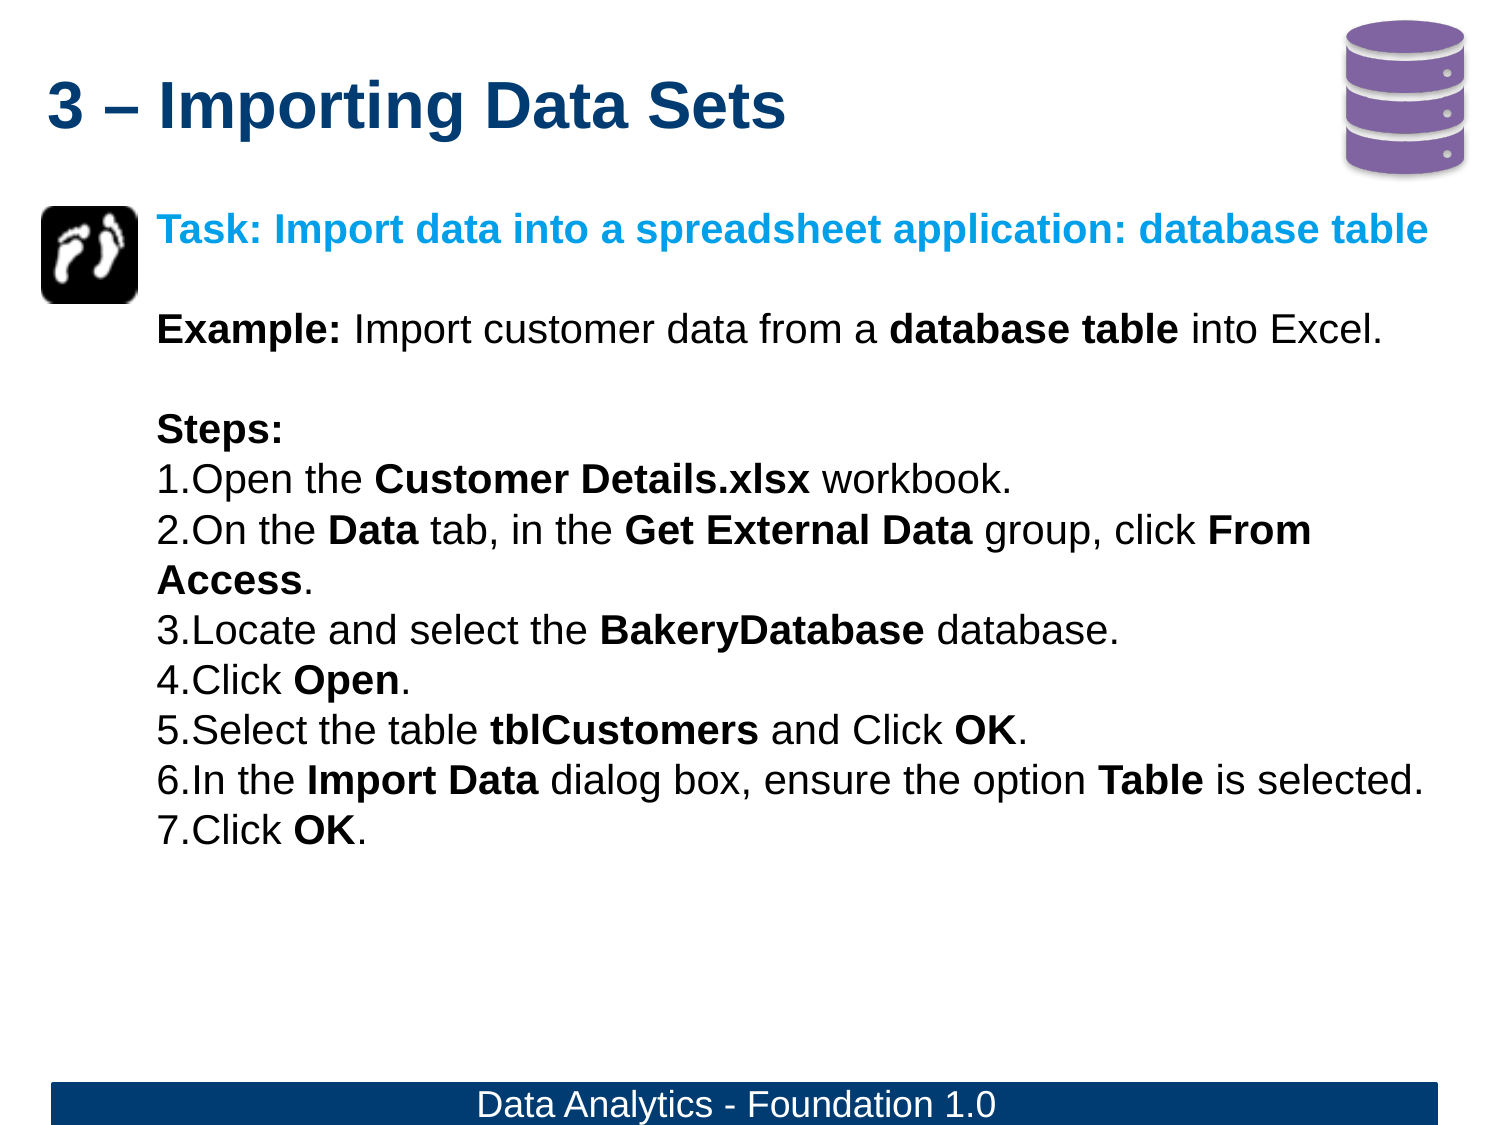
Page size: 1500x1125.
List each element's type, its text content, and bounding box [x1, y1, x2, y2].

text_box [1304, 0, 1500, 194]
picture [41, 206, 139, 304]
text_box Task: Import data into a spreadsheet application: database table Example: Import customer data from a database table into Excel. Steps: Open the Customer Details.xlsx workbook. On the Data tab, in the Get External Data group, click From Access. Locate and select the BakeryDatabase database. Click Open. Select the table tblCustomers and Click OK. In the Import Data dialog box, ensure the option Table is selected. Click OK. [141, 194, 1447, 960]
footer Data Analytics - Foundation 1.0 [461, 1072, 1041, 1125]
title 3 – Importing Data Sets [33, 8, 1298, 197]
